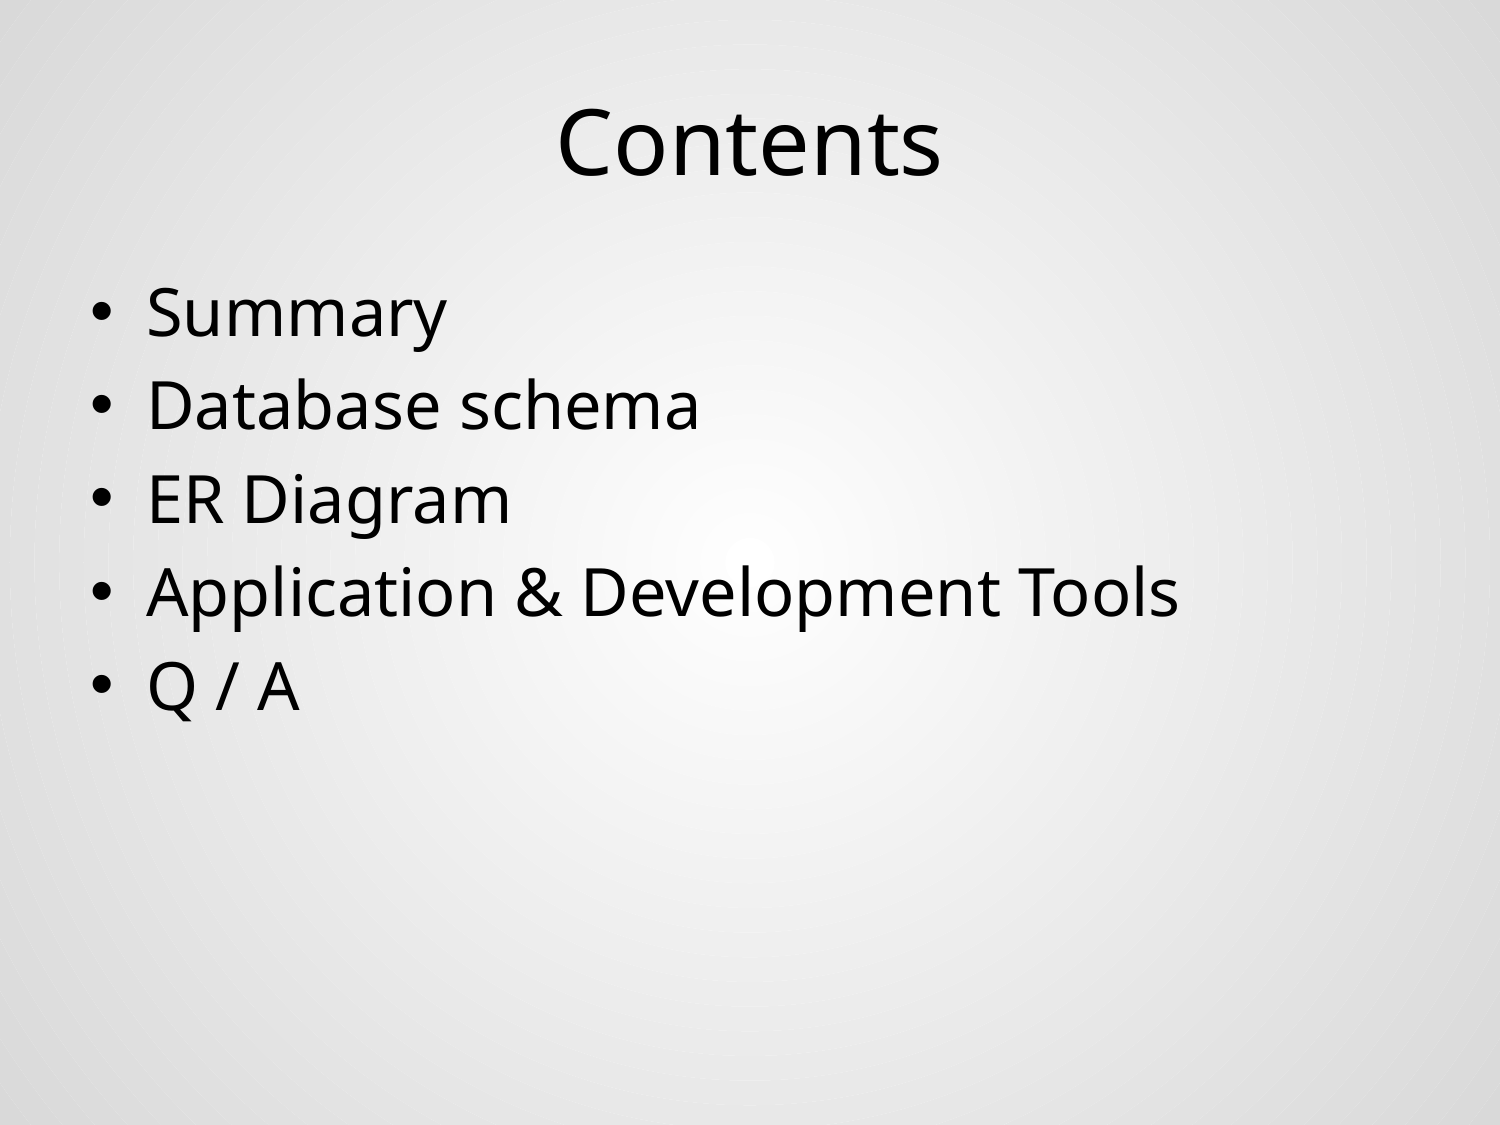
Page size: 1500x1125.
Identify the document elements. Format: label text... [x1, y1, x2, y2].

list Summary Database schema ER Diagram Application & Development Tools Q / A [75, 262, 1425, 1005]
title Contents [75, 45, 1425, 233]
